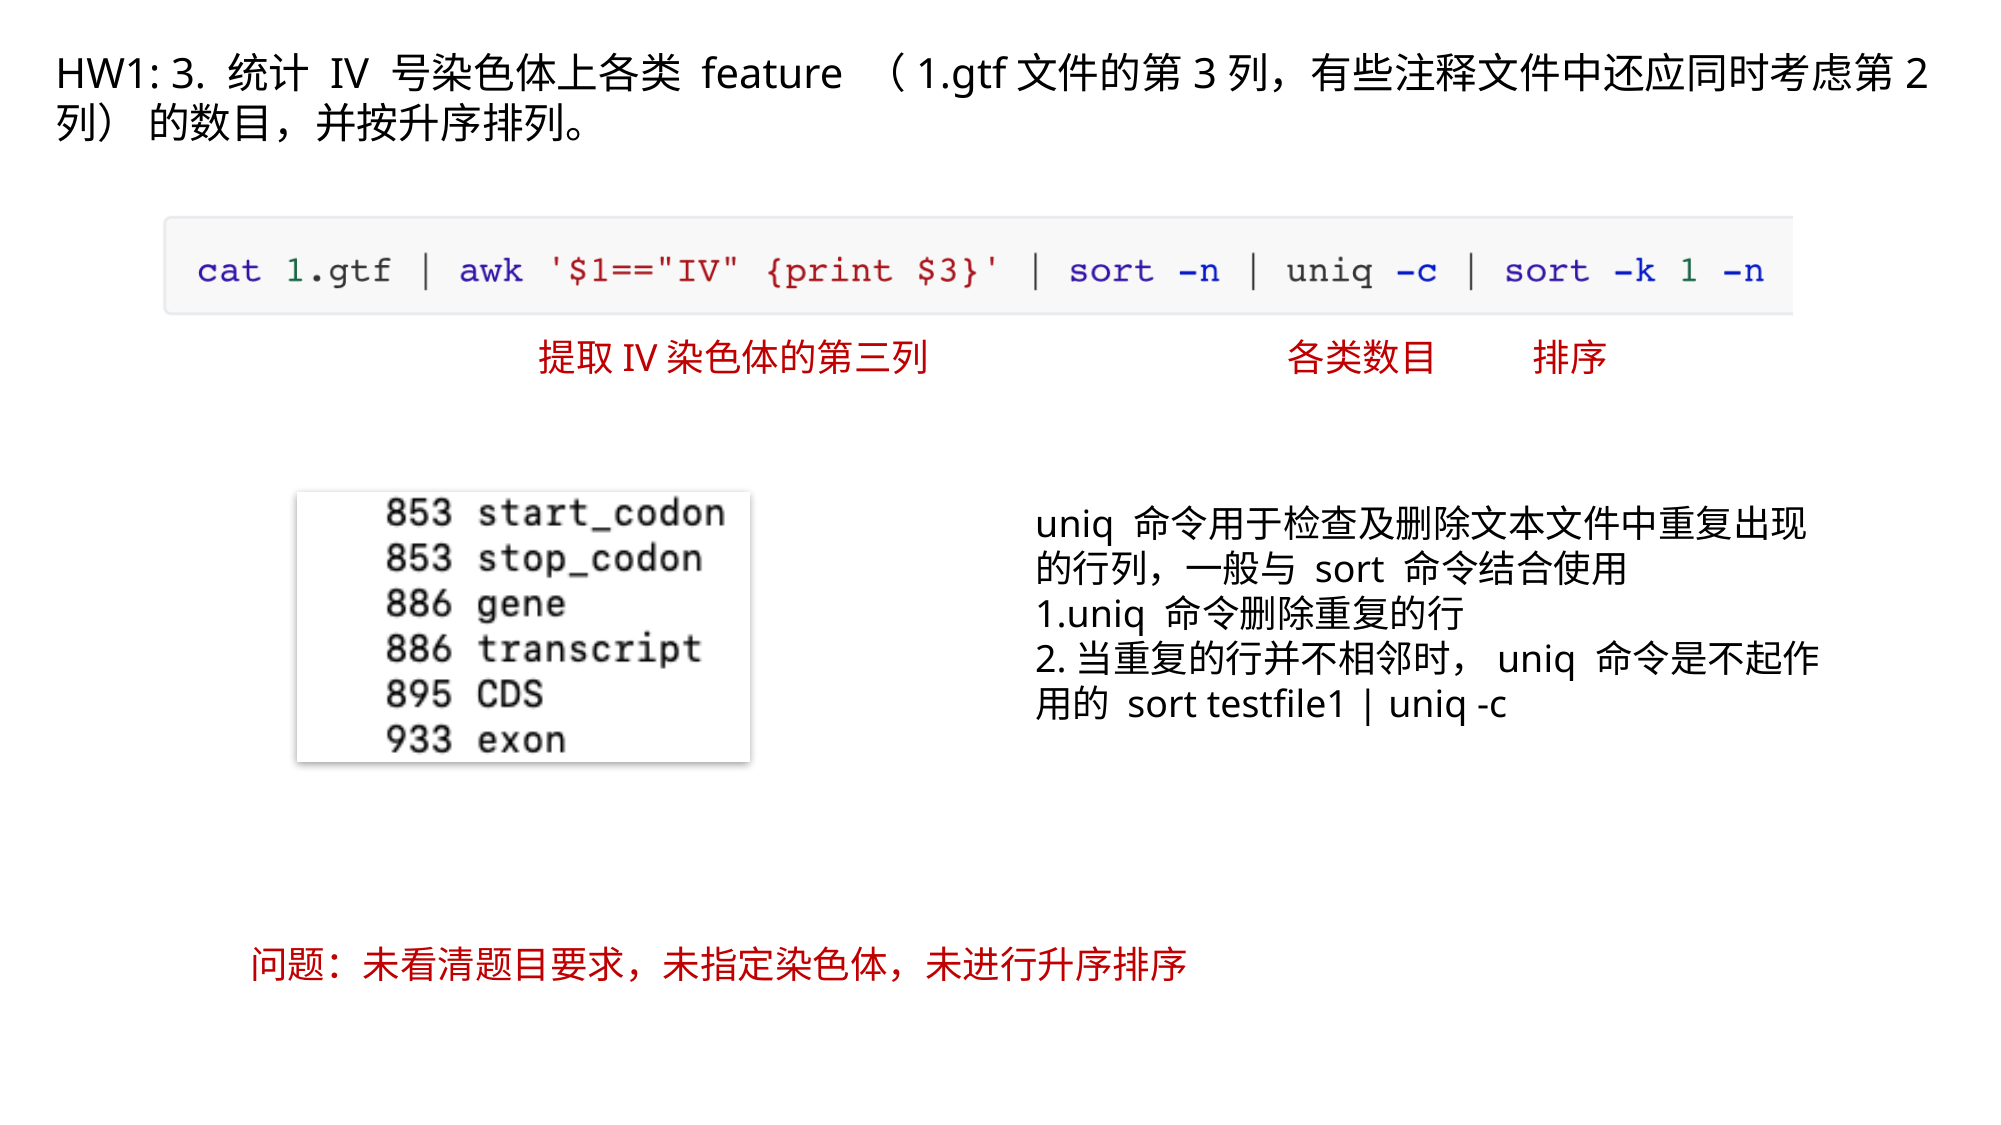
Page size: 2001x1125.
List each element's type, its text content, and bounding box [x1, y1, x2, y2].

text_box 各类数目 [1273, 327, 1454, 387]
text_box 提取IV染色体的第三列 [523, 327, 991, 387]
text_box uniq 命令用于检查及删除文本文件中重复出现的行列，一般与 sort 命令结合使用 1.uniq 命令删除重复的行 2.当重复的行并不相邻时，uniq 命令是不起作用的 sort testfile1 | uniq -c [1020, 492, 1848, 733]
text_box 排序 [1518, 327, 1623, 387]
text_box 问题：未看清题目要求，未指定染色体，未进行升序排序 [235, 933, 1222, 994]
text_box HW1: 3. 统计 IV 号染色体上各类 feature （1.gtf文件的第3列，有些注释文件中还应同时考虑第2列） 的数目，并按升序排列。 [40, 39, 2000, 154]
picture [150, 199, 1793, 327]
picture [297, 492, 750, 763]
